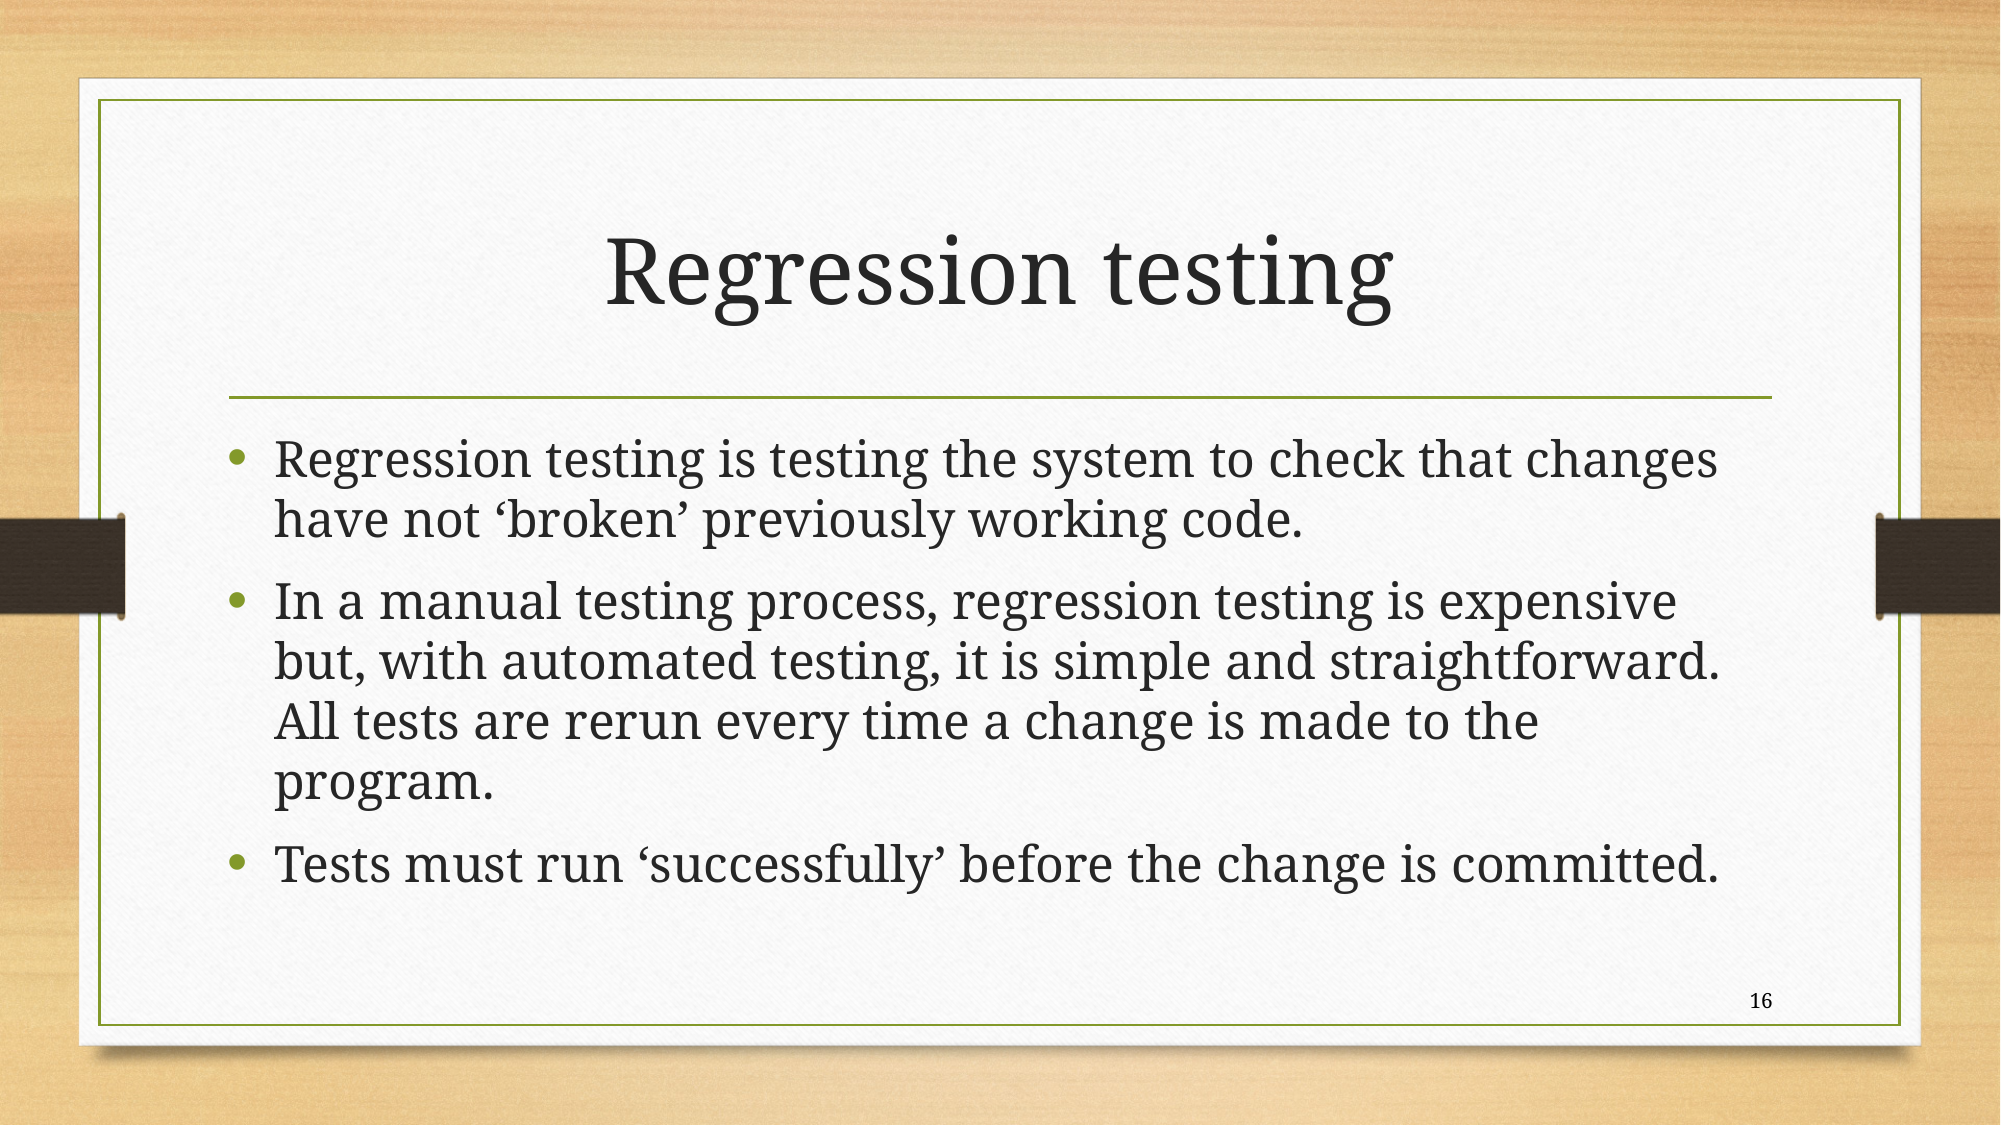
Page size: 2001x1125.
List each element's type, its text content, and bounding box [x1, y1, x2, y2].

list Regression testing is testing the system to check that changes have not ‘broken’ previously working code. In a manual testing process, regression testing is expensive but, with automated testing, it is simple and straightforward. All tests are rerun every time a change is made to the program. Tests must run ‘successfully’ before the change is committed. [212, 419, 1788, 964]
picture [0, 0, 2001, 1125]
slide_number 16 [1698, 979, 1788, 1025]
title Regression testing [212, 161, 1788, 375]
